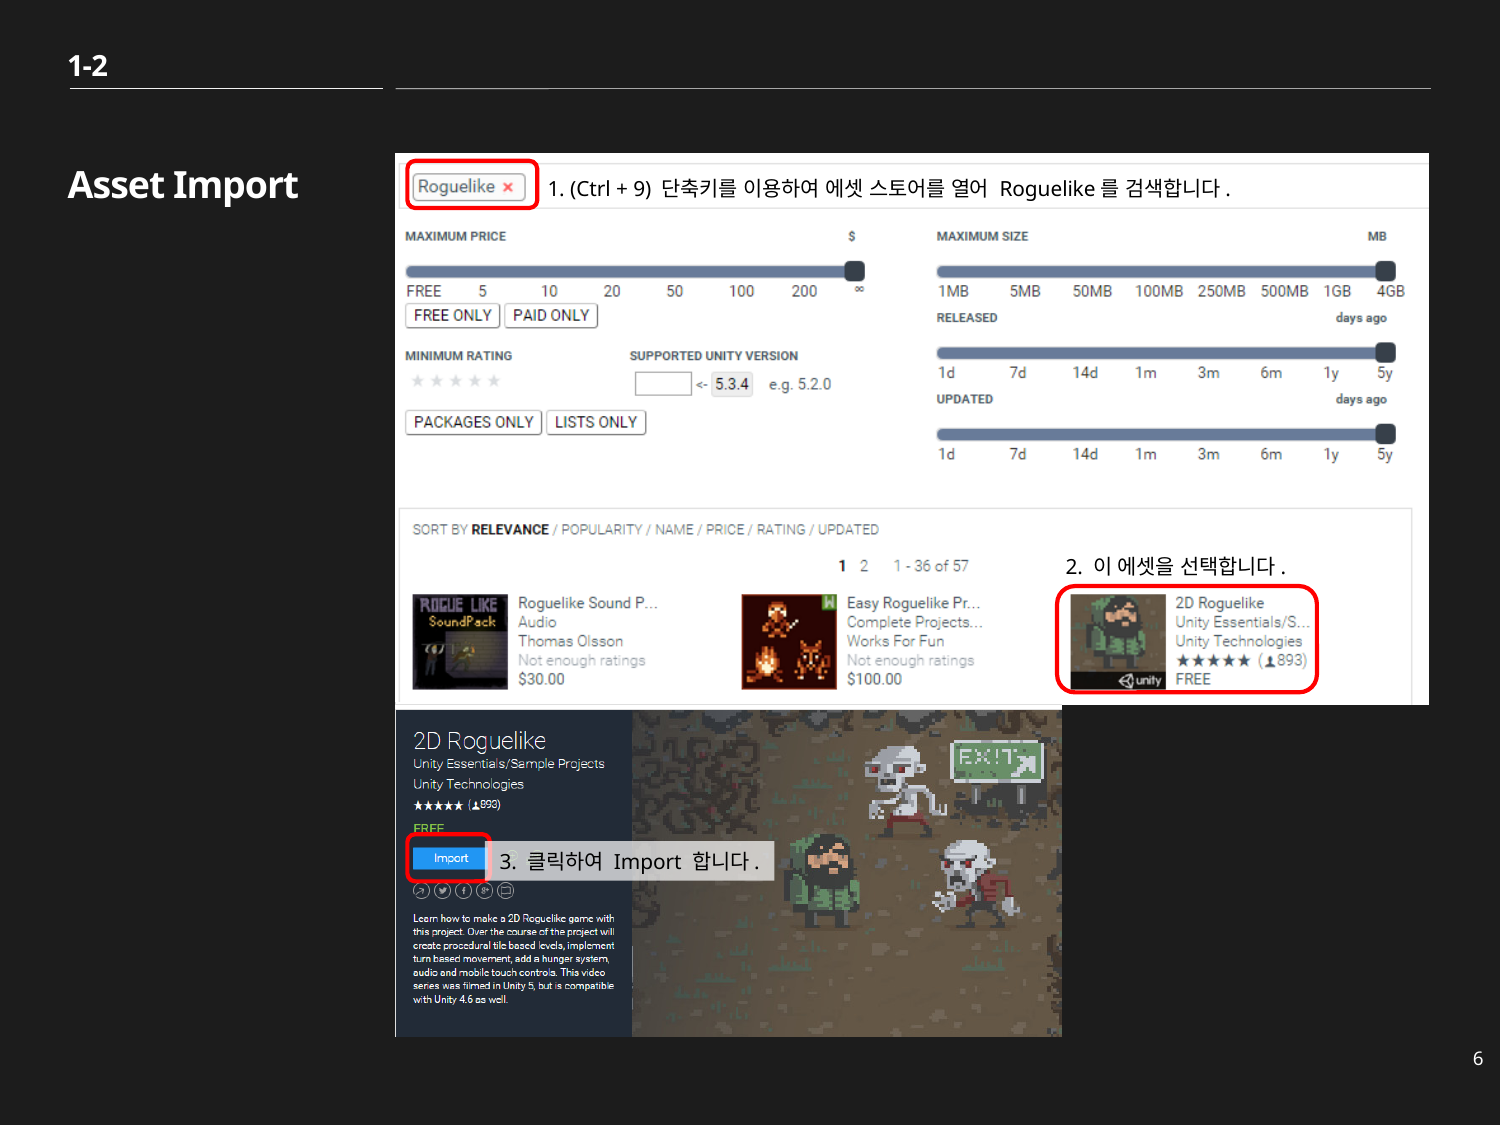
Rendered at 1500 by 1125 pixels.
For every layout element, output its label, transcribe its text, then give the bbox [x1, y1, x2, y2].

text_box 1-2 [52, 39, 123, 90]
title Asset Import [52, 153, 384, 395]
picture [395, 153, 1429, 1037]
text_box 6 [1377, 1039, 1499, 1080]
